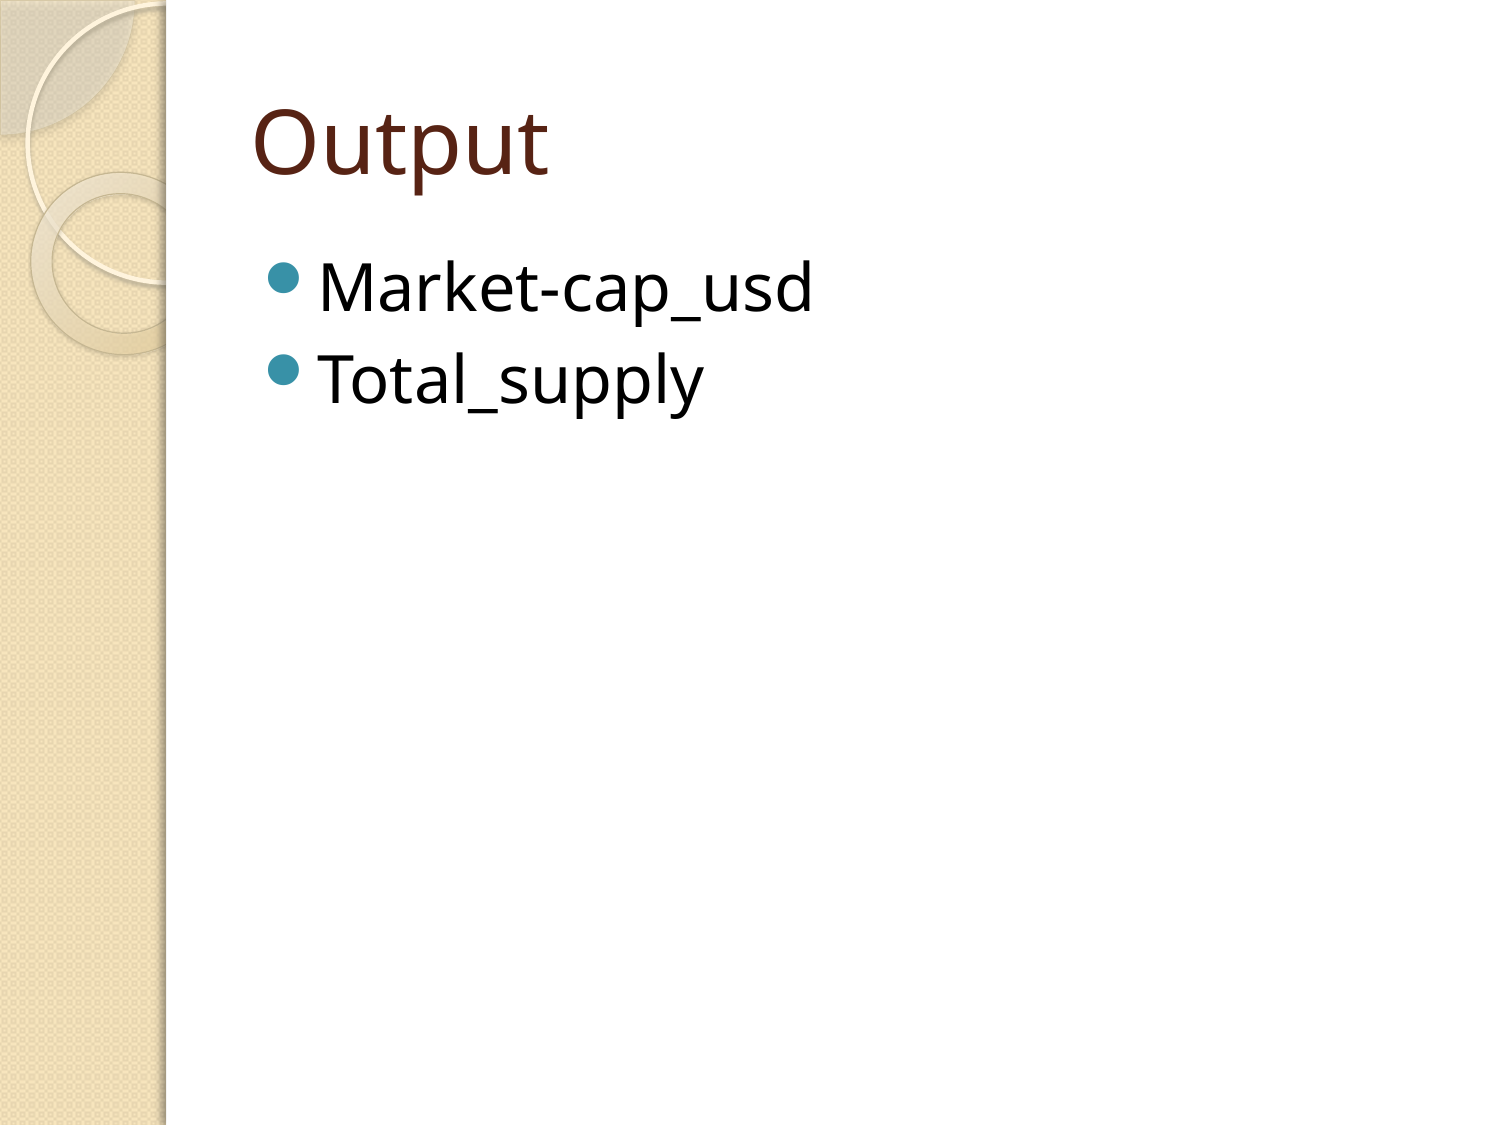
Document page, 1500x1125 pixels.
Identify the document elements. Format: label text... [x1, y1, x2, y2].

title Output [235, 45, 1466, 233]
list Market-cap_usd Total_supply [235, 237, 1466, 1025]
